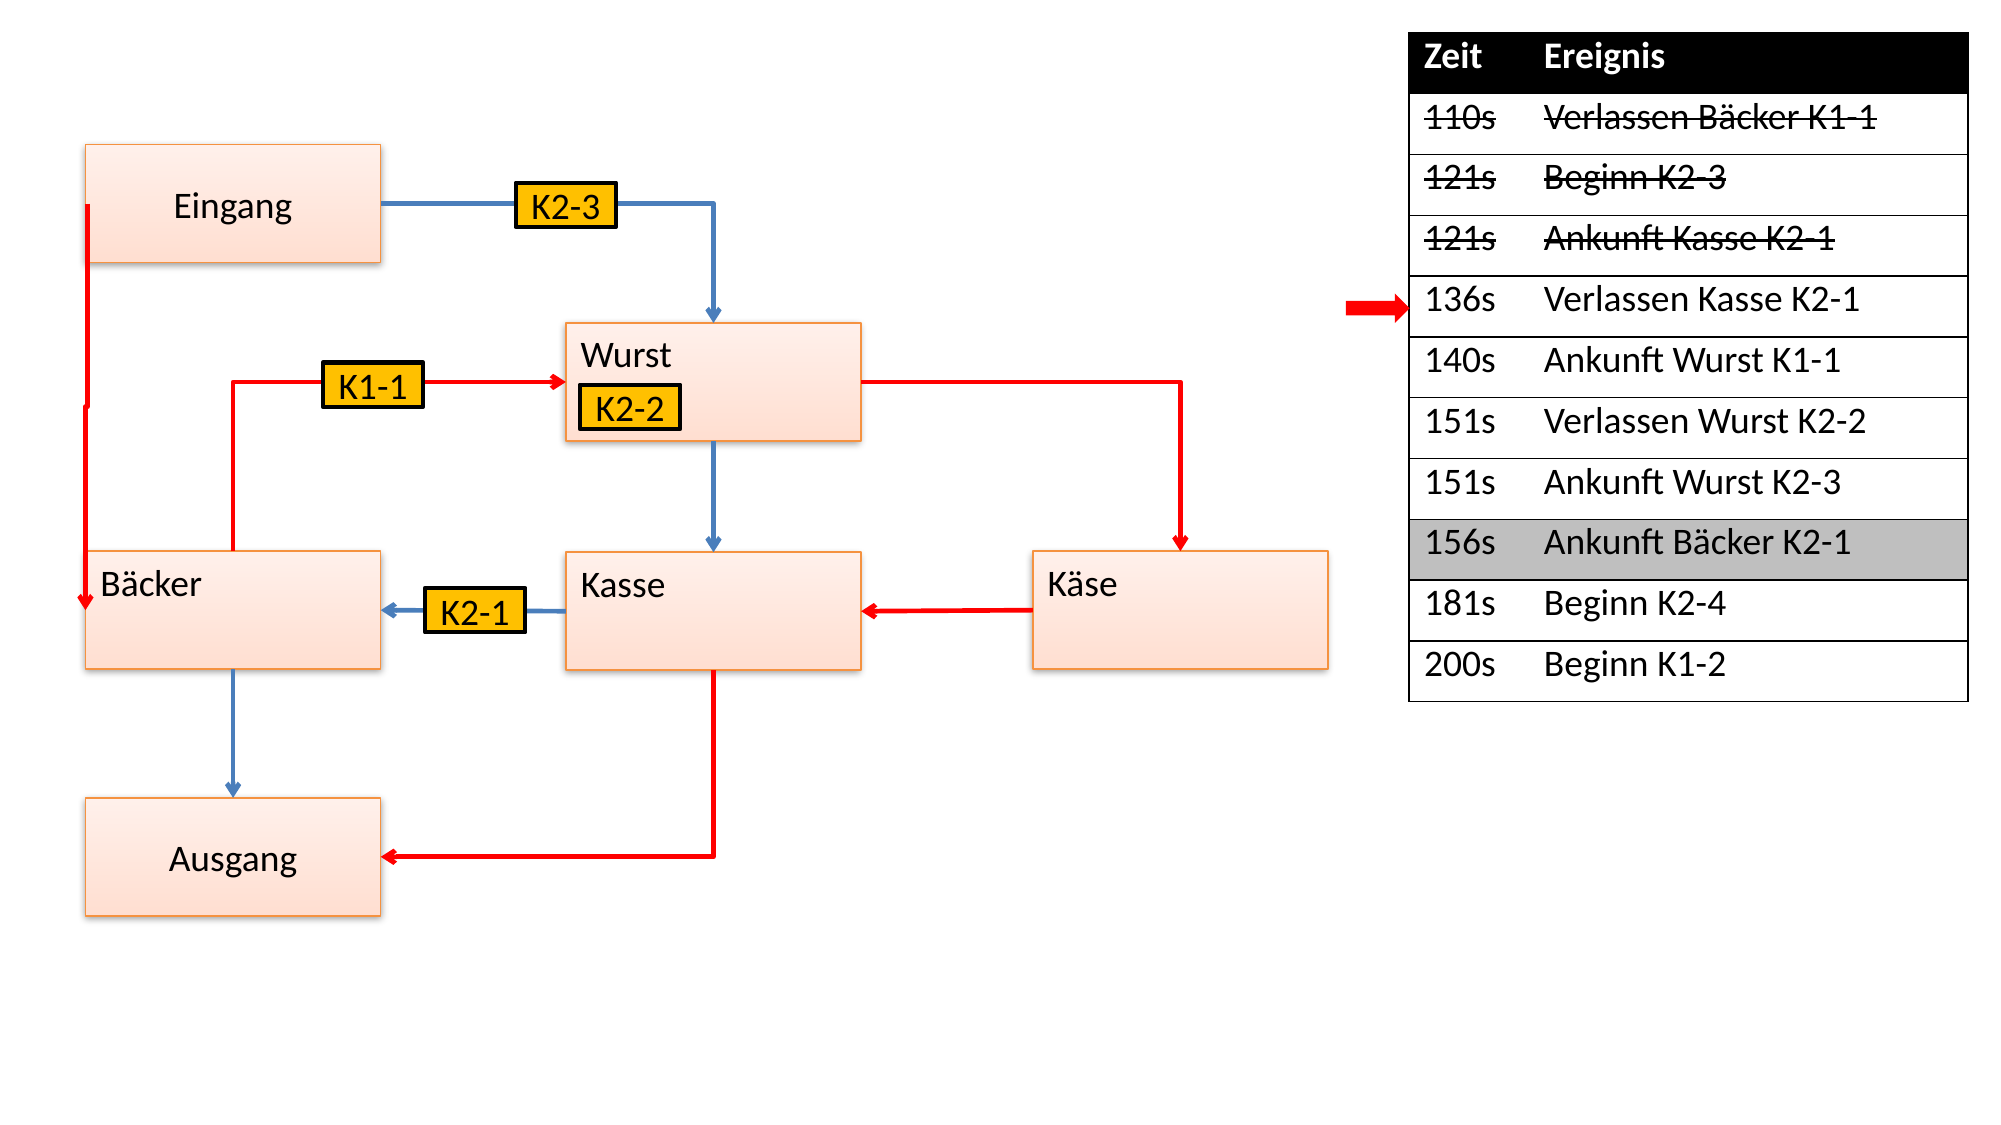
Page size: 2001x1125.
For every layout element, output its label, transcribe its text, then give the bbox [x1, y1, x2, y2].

table_cell 156s [1410, 520, 1529, 579]
table_cell Ankunft Wurst K2-3 [1529, 459, 1967, 519]
table_header Zeit [1410, 33, 1529, 93]
table_cell Verlassen Wurst K2-2 [1529, 398, 1967, 458]
table_cell 151s [1410, 459, 1529, 519]
table_cell 200s [1410, 642, 1529, 701]
table_cell Beginn K1-2 [1529, 642, 1967, 701]
text_box Eingang [85, 144, 381, 263]
table_header Ereignis [1529, 33, 1967, 93]
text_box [860, 381, 1181, 552]
text_box [1343, 291, 1412, 325]
table_cell Ankunft Bäcker K2-1 [1529, 520, 1967, 579]
table_cell 110s [1410, 94, 1529, 154]
table_cell 136s [1410, 277, 1529, 336]
table_cell Beginn K2-3 [1529, 155, 1967, 215]
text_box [314, 299, 485, 634]
text_box K2-2 [578, 383, 682, 431]
text_box Ausgang [85, 797, 381, 917]
table_cell 140s [1410, 338, 1529, 397]
text_box K2-3 [514, 181, 618, 201]
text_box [380, 203, 714, 324]
table_cell 121s [1410, 216, 1529, 275]
text_box Kasse [565, 551, 862, 671]
table_cell Ankunft Kasse K2-1 [1529, 216, 1967, 275]
text_box Wurst [565, 322, 862, 442]
text_box Bäcker [85, 550, 381, 670]
table_cell Verlassen Kasse K2-1 [1529, 277, 1967, 336]
table_cell 121s [1410, 155, 1529, 215]
table_cell 181s [1410, 581, 1529, 640]
table_cell 151s [1410, 398, 1529, 458]
text_box K2-1 [490, 586, 527, 595]
table_cell Ankunft Wurst K1-1 [1529, 338, 1967, 397]
table_cell Verlassen Bäcker K1-1 [1529, 94, 1967, 154]
table_cell Beginn K2-4 [1529, 581, 1967, 640]
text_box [453, 596, 641, 931]
text_box Käse [1032, 550, 1329, 670]
